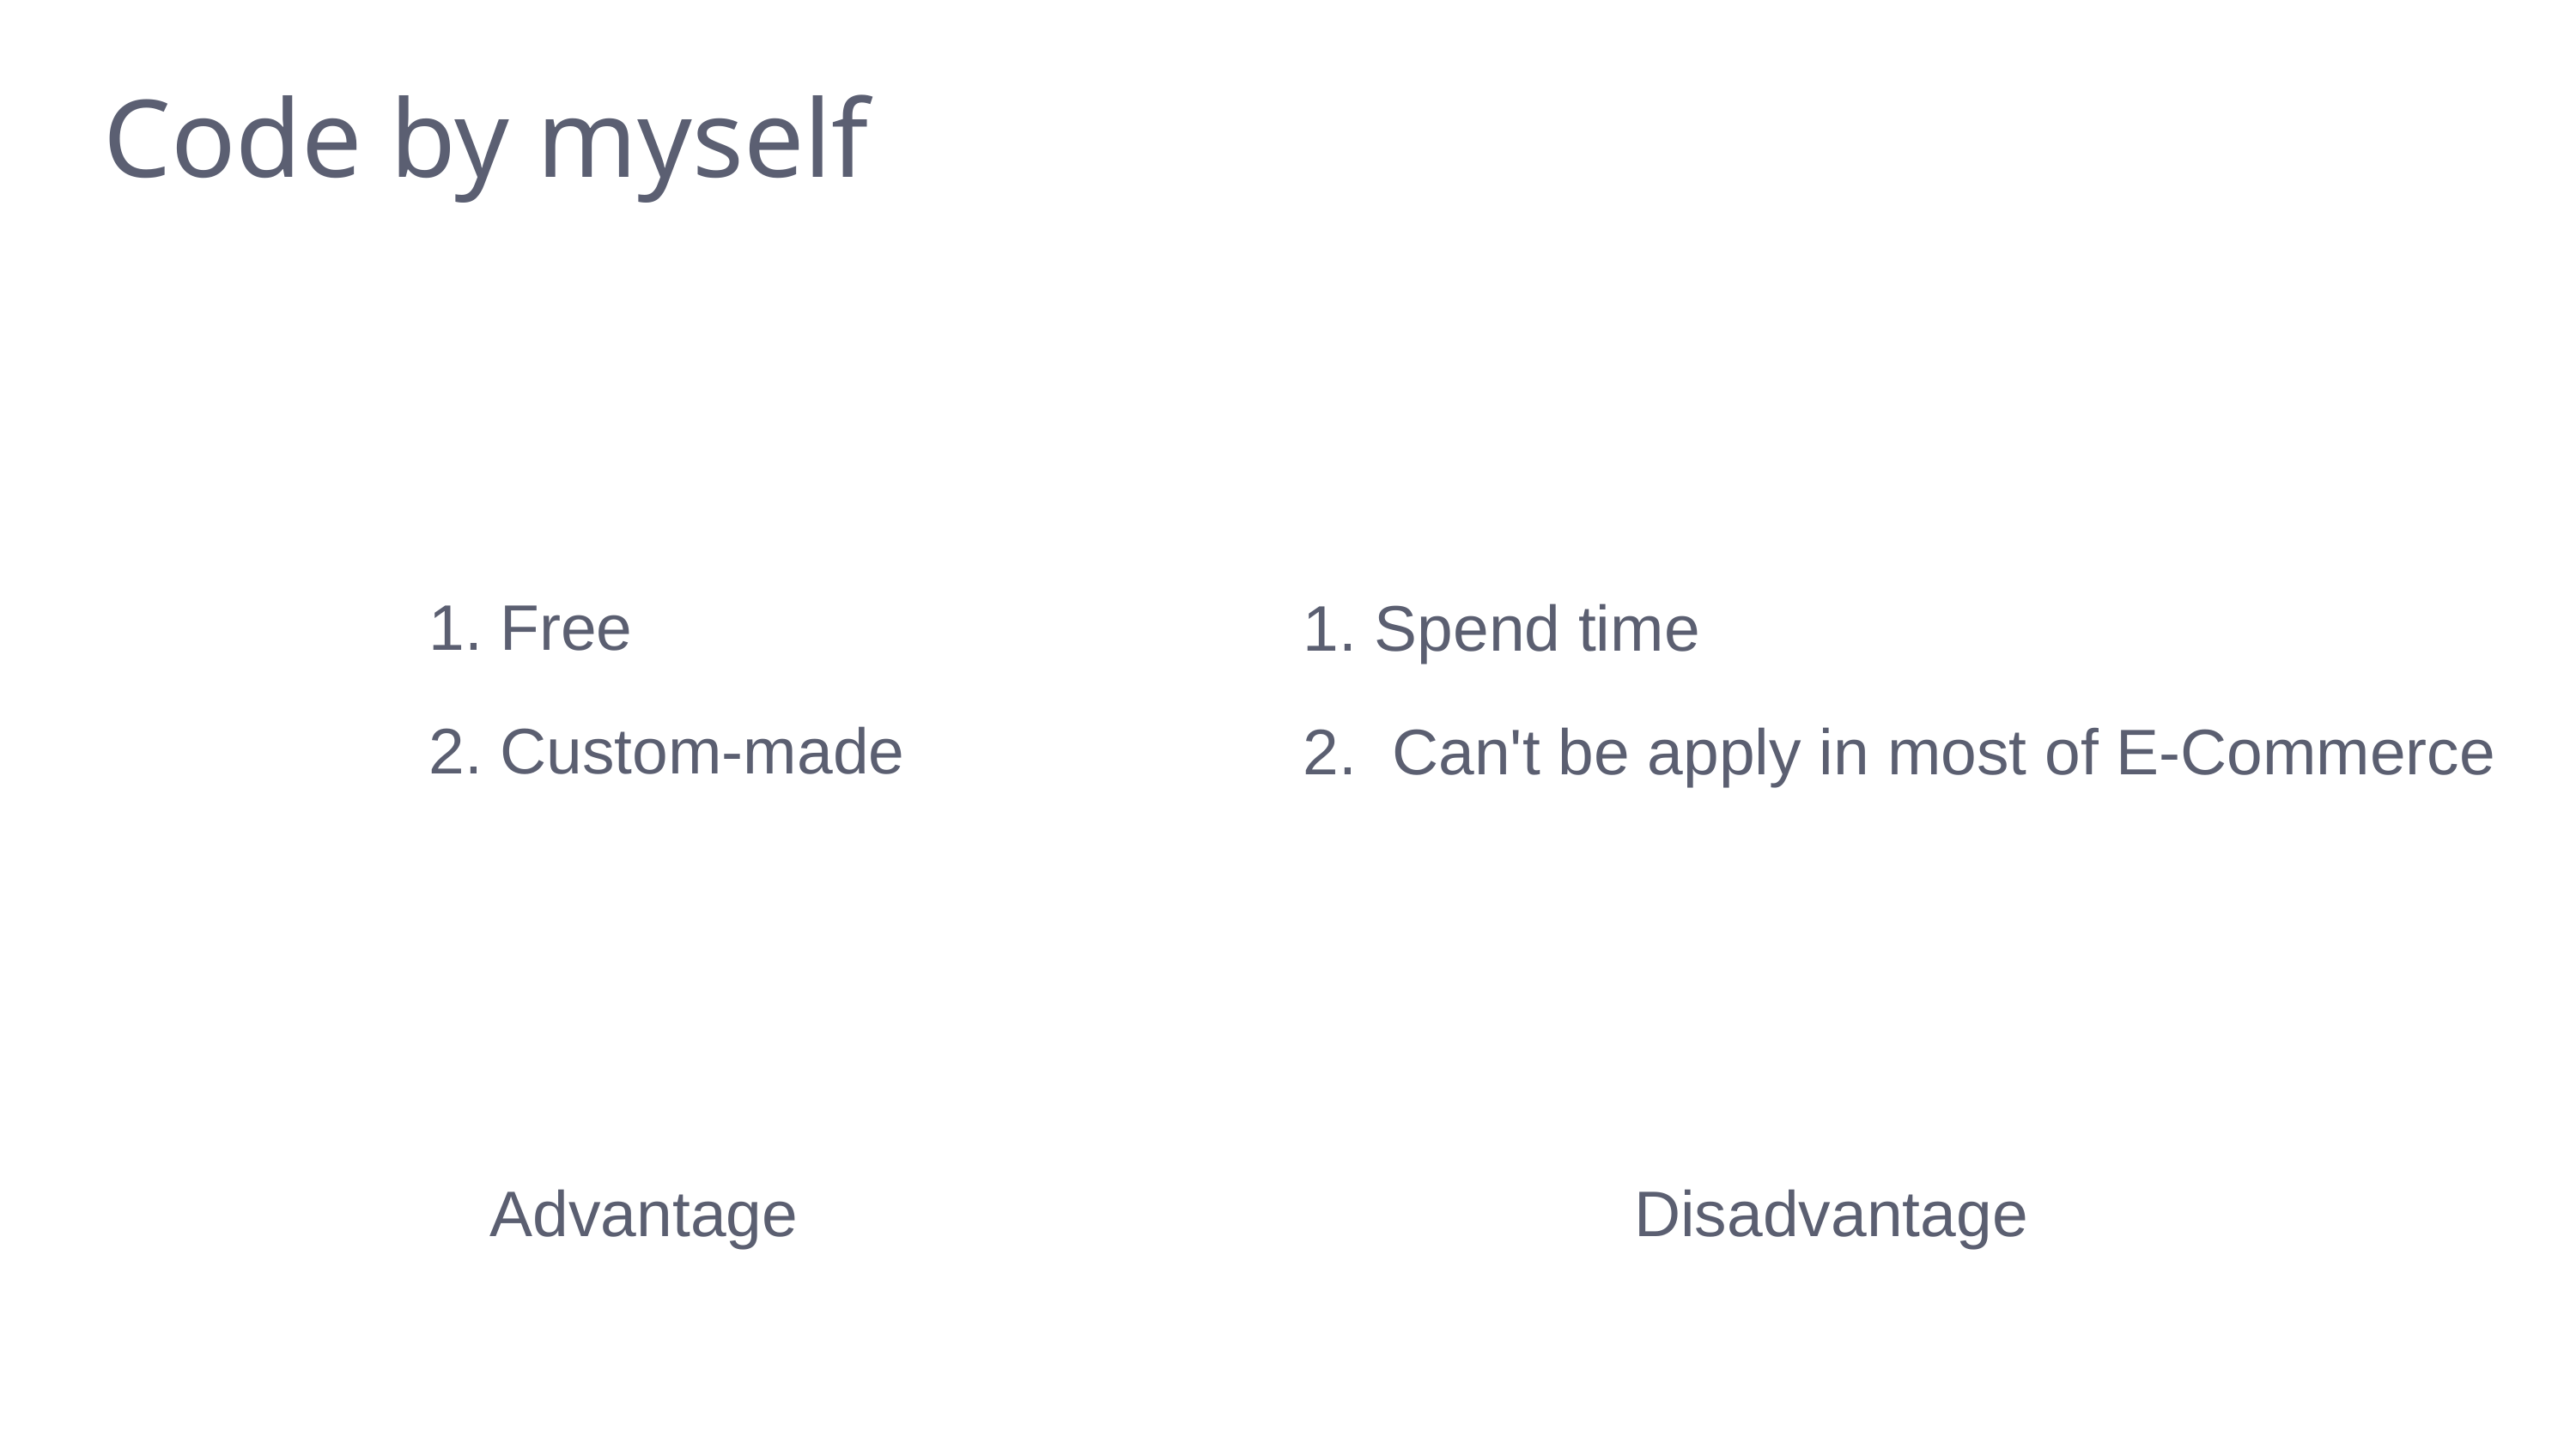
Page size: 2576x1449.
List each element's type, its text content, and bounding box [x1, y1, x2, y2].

text_box Disadvantage [1634, 1187, 2054, 1312]
text_box Advantage [489, 1187, 823, 1312]
text_box Code by myself [103, 98, 960, 199]
text_box 1. Spend time 2. Can't be apply in most of E-Commerce [1303, 602, 2516, 851]
text_box 1. Free 2. Custom-made [428, 601, 960, 849]
